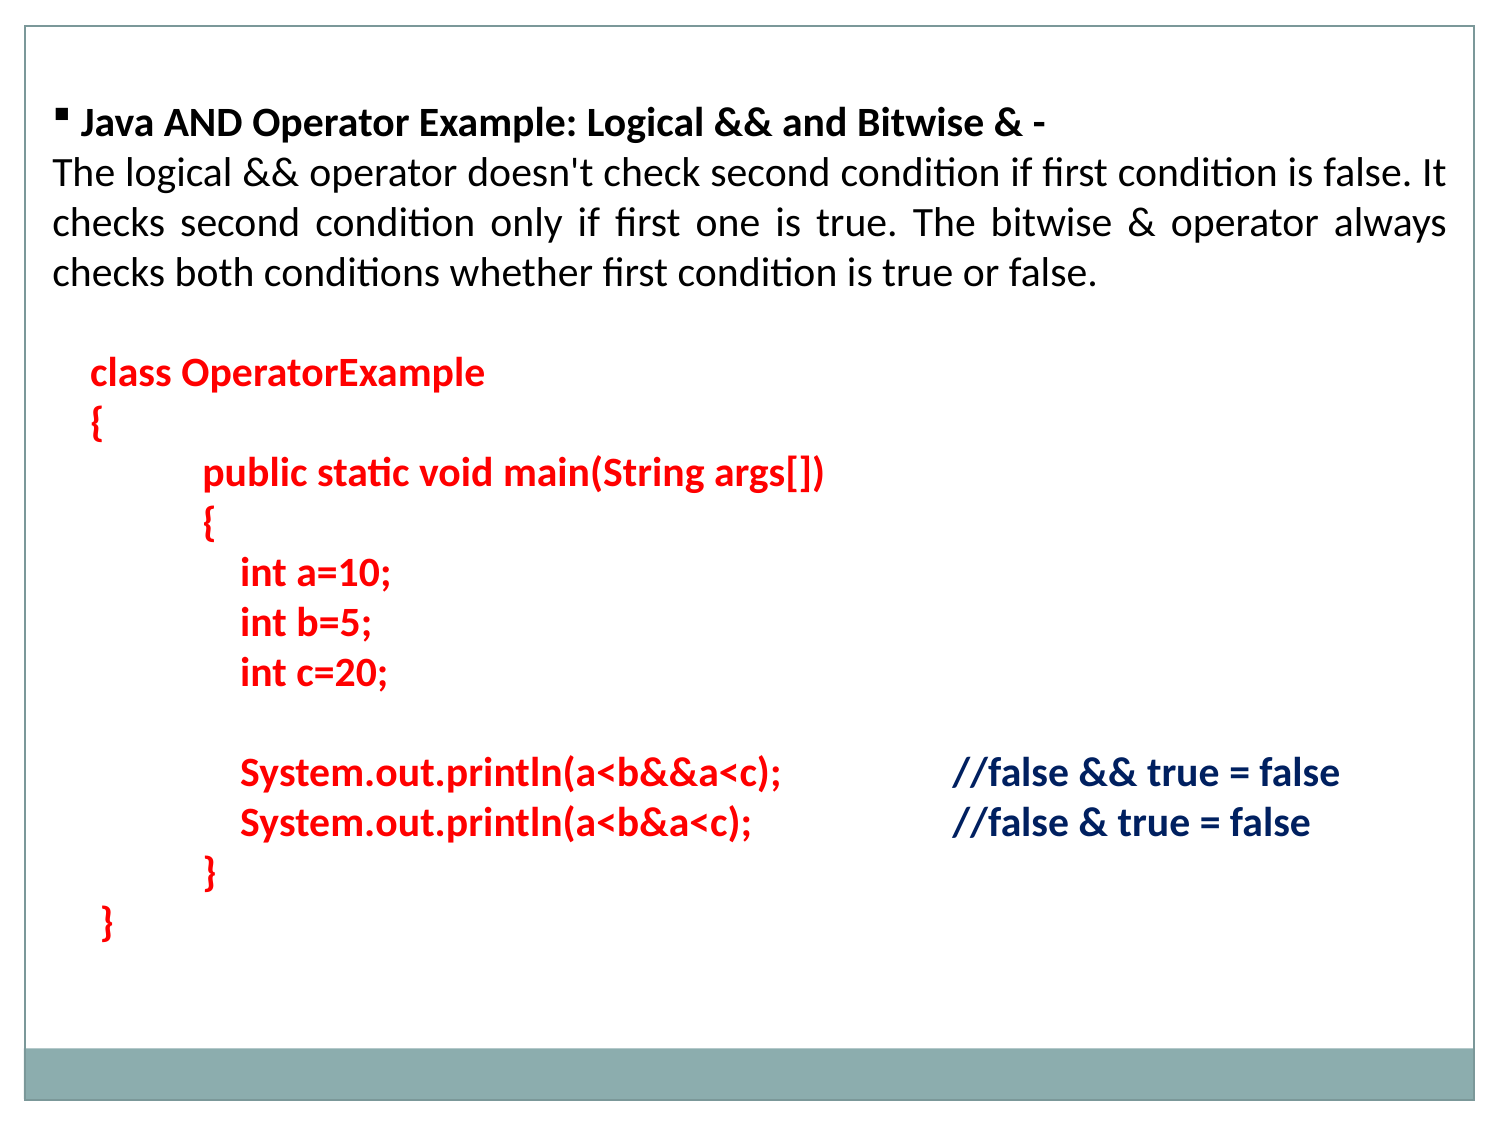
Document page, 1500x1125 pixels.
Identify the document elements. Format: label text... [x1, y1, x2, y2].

text_box Java AND Operator Example: Logical && and Bitwise & - The logical && operator doesn't check second condition if first condition is false. It checks second condition only if first one is true. The bitwise & operator always checks both conditions whether first condition is true or false. class OperatorExample { public static void main(String args[]) { int a=10; int b=5; int c=20; System.out.println(a<b&&a<c); //false && true = false System.out.println(a<b&a<c); //false & true = false } } [37, 37, 1463, 953]
